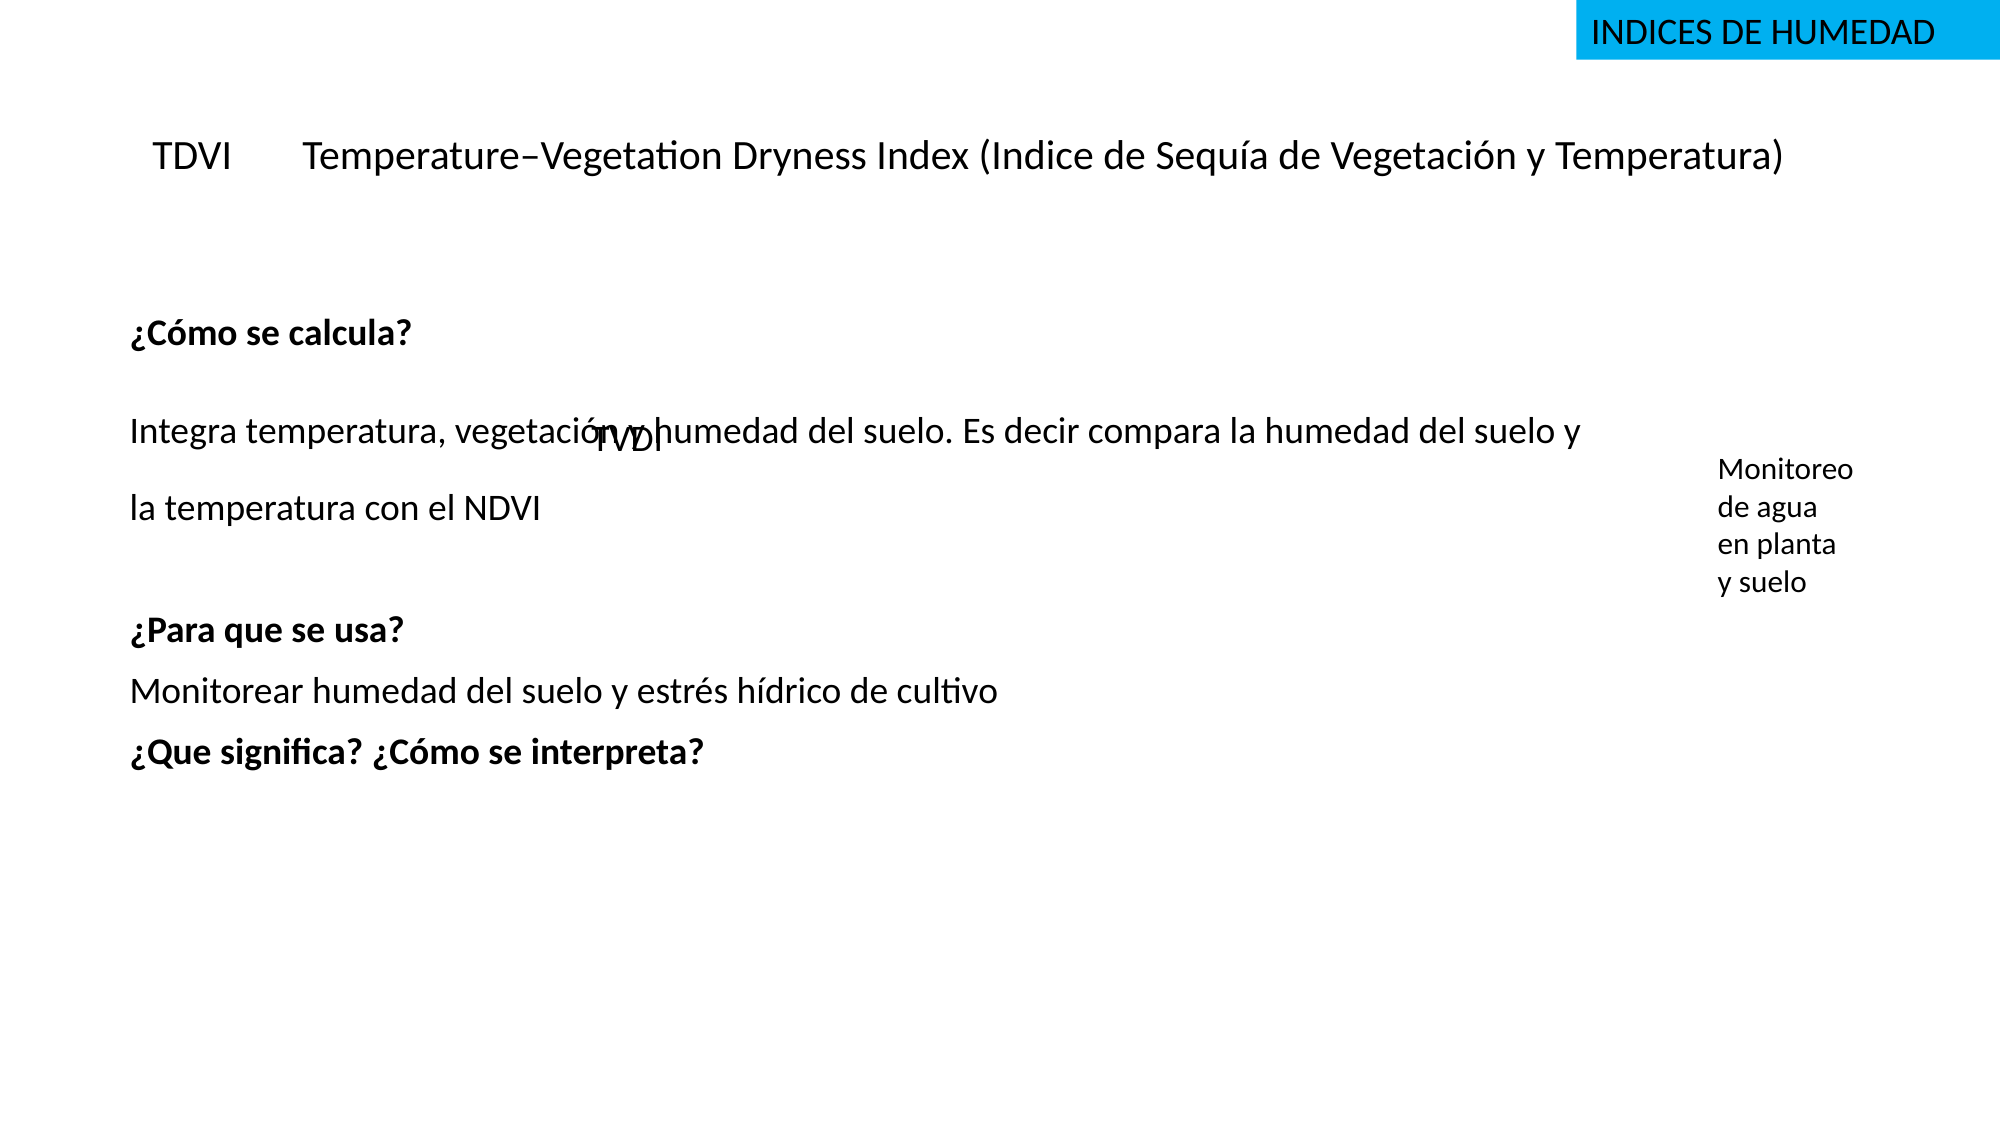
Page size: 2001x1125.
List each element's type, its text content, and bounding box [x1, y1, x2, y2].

list ¿Cómo se calcula? Integra temperatura, vegetación y humedad del suelo. Es decir compara la humedad del suelo y la temperatura con el NDVI ¿Para que se usa? Monitorear humedad del suelo y estrés hídrico de cultivo ¿Que significa? ¿Cómo se interpreta? [114, 306, 1631, 1041]
text_box Monitoreo de agua en planta y suelo [1702, 441, 1872, 606]
text_box INDICES DE HUMEDAD [1576, 0, 2000, 60]
title TDVI Temperature–Vegetation Dryness Index (Indice de Sequía de Vegetación y Temperatura) [137, 98, 1863, 219]
